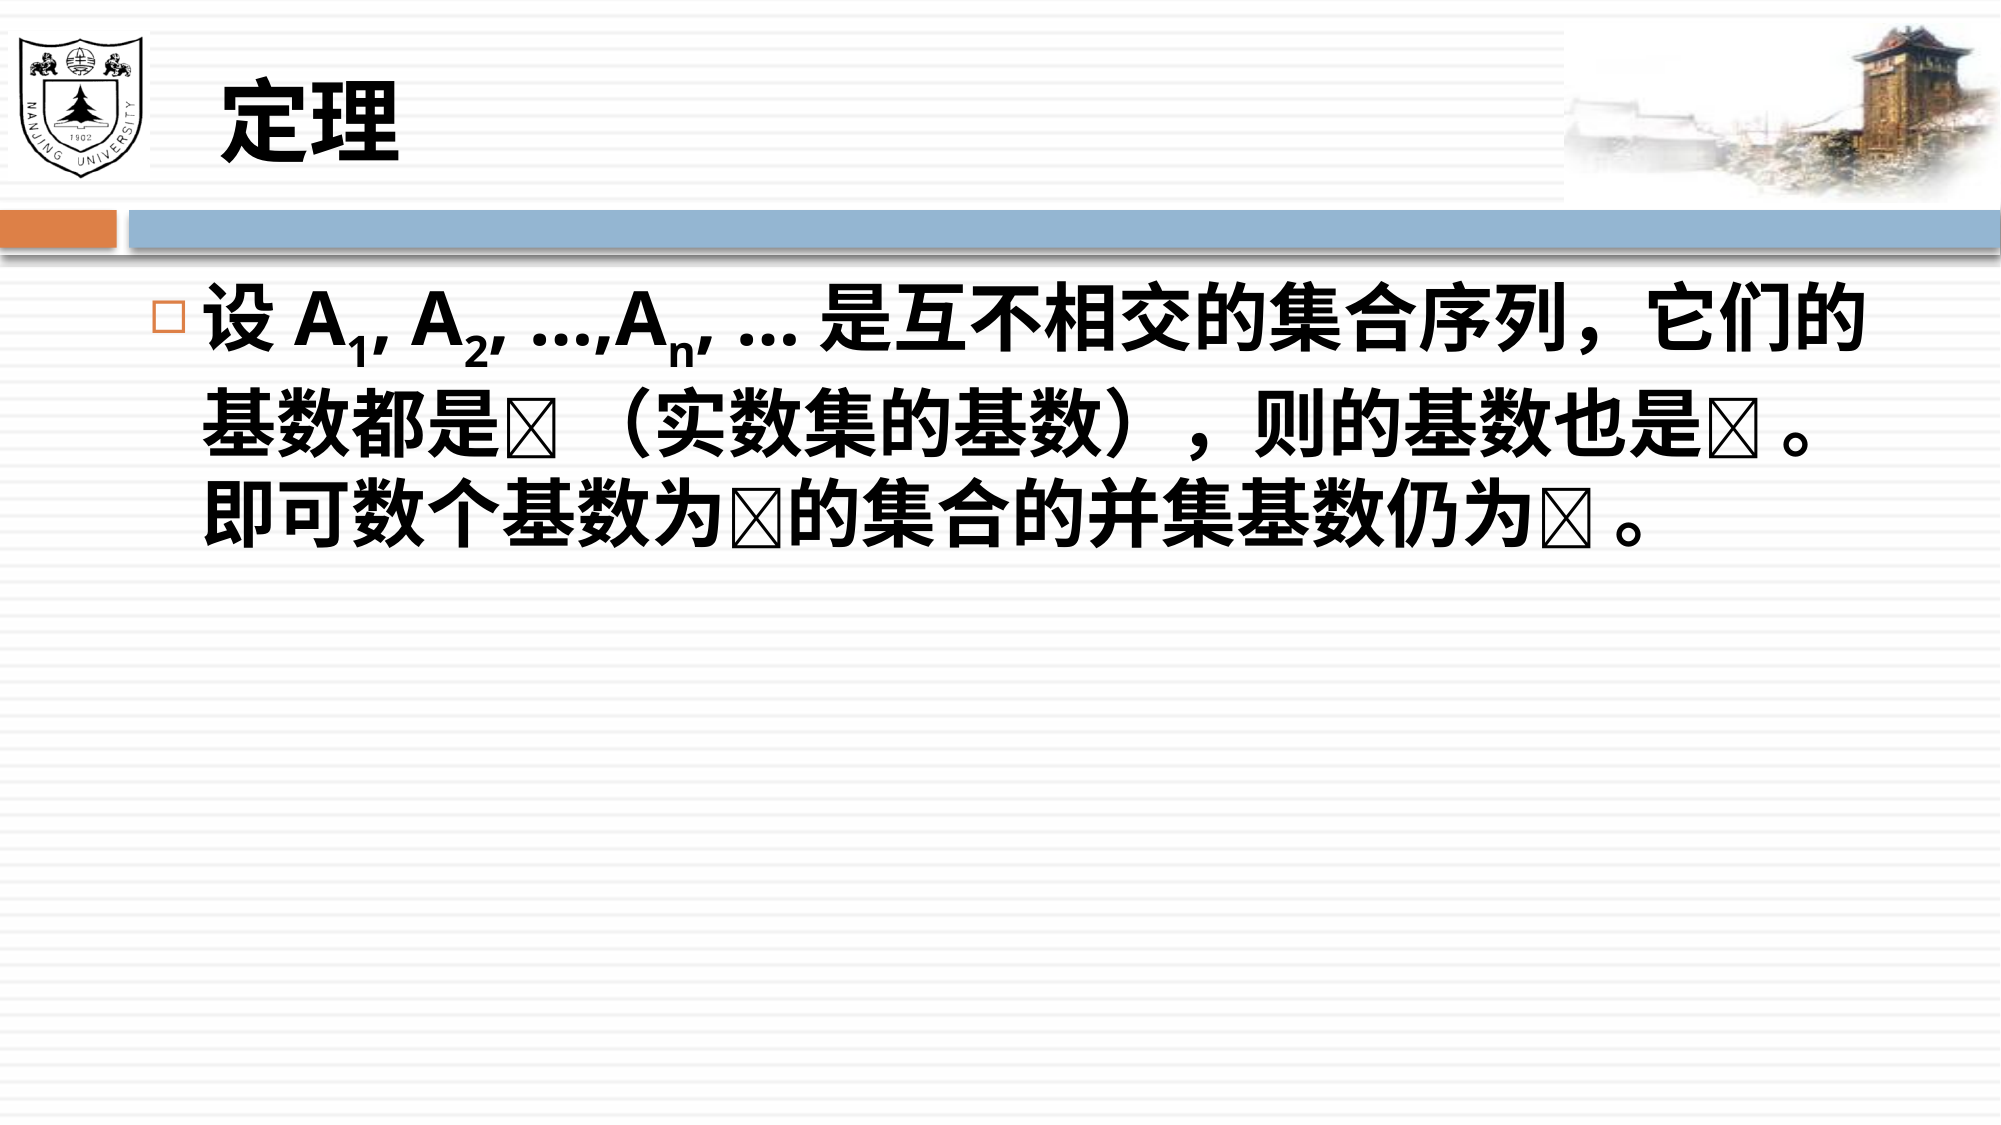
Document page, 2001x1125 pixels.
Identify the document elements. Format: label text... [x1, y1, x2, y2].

title 定理 [203, 37, 1804, 200]
picture [8, 31, 150, 181]
picture [1564, 23, 2000, 203]
